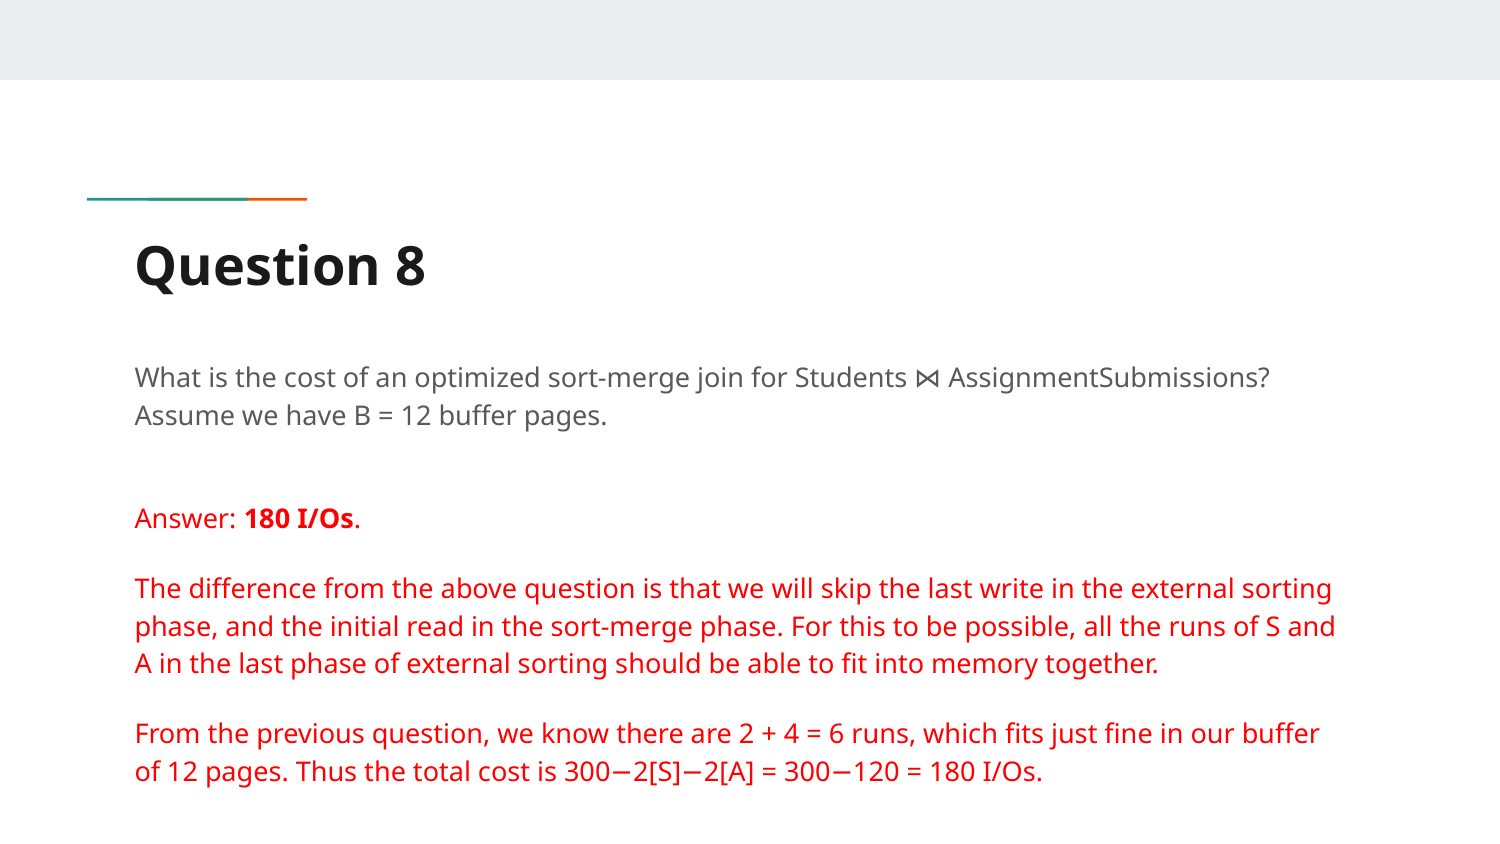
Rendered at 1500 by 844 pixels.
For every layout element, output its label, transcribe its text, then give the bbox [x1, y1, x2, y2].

list What is the cost of an optimized sort-merge join for Students ⋈ AssignmentSubmissions? Assume we have B = 12 buffer pages. [119, 341, 1381, 712]
title Question 8 [119, 216, 1381, 305]
text_box Answer: 180 I/Os. The difference from the above question is that we will skip the last write in the external sorting phase, and the initial read in the sort-merge phase. For this to be possible, all the runs of S and A in the last phase of external sorting should be able to fit into memory together. From the previous question, we know there are 2 + 4 = 6 runs, which fits just fine in our buffer of 12 pages. Thus the total cost is 300−2[S]−2[A] = 300−120 = 180 I/Os. [119, 481, 1357, 753]
